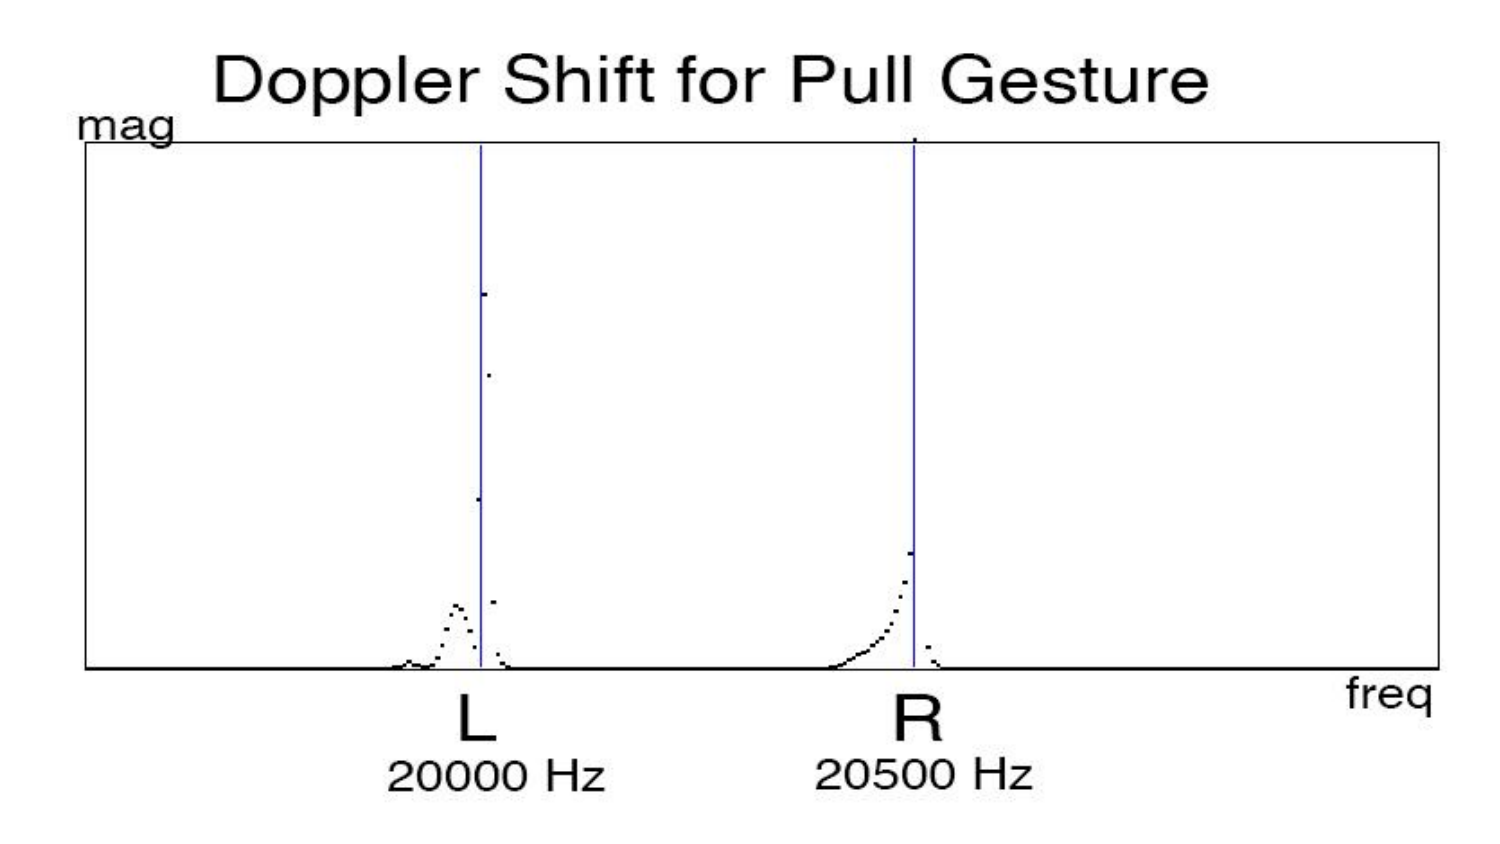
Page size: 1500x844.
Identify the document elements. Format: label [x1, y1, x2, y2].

picture [24, 25, 1476, 806]
